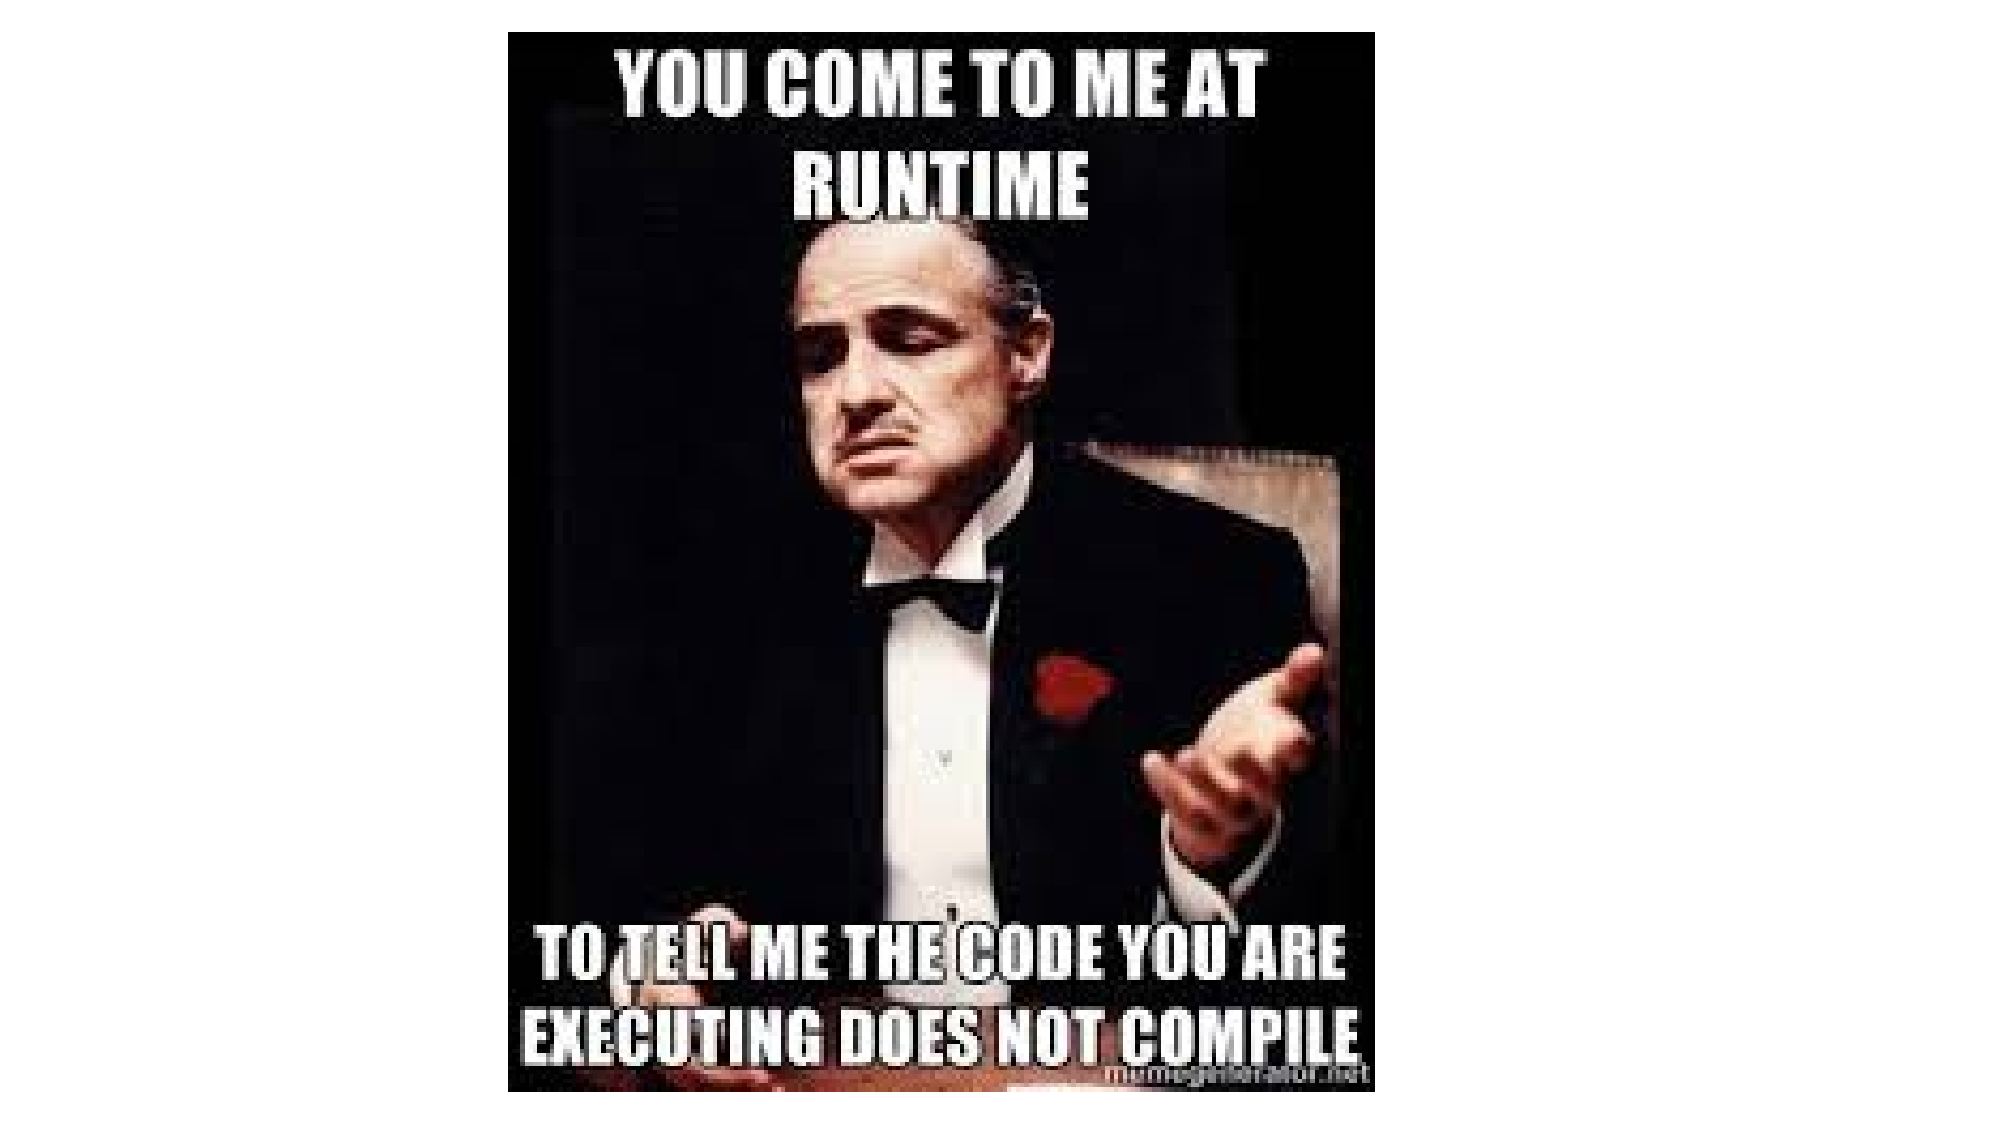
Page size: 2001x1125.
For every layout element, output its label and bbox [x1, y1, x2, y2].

picture [508, 32, 1376, 1092]
